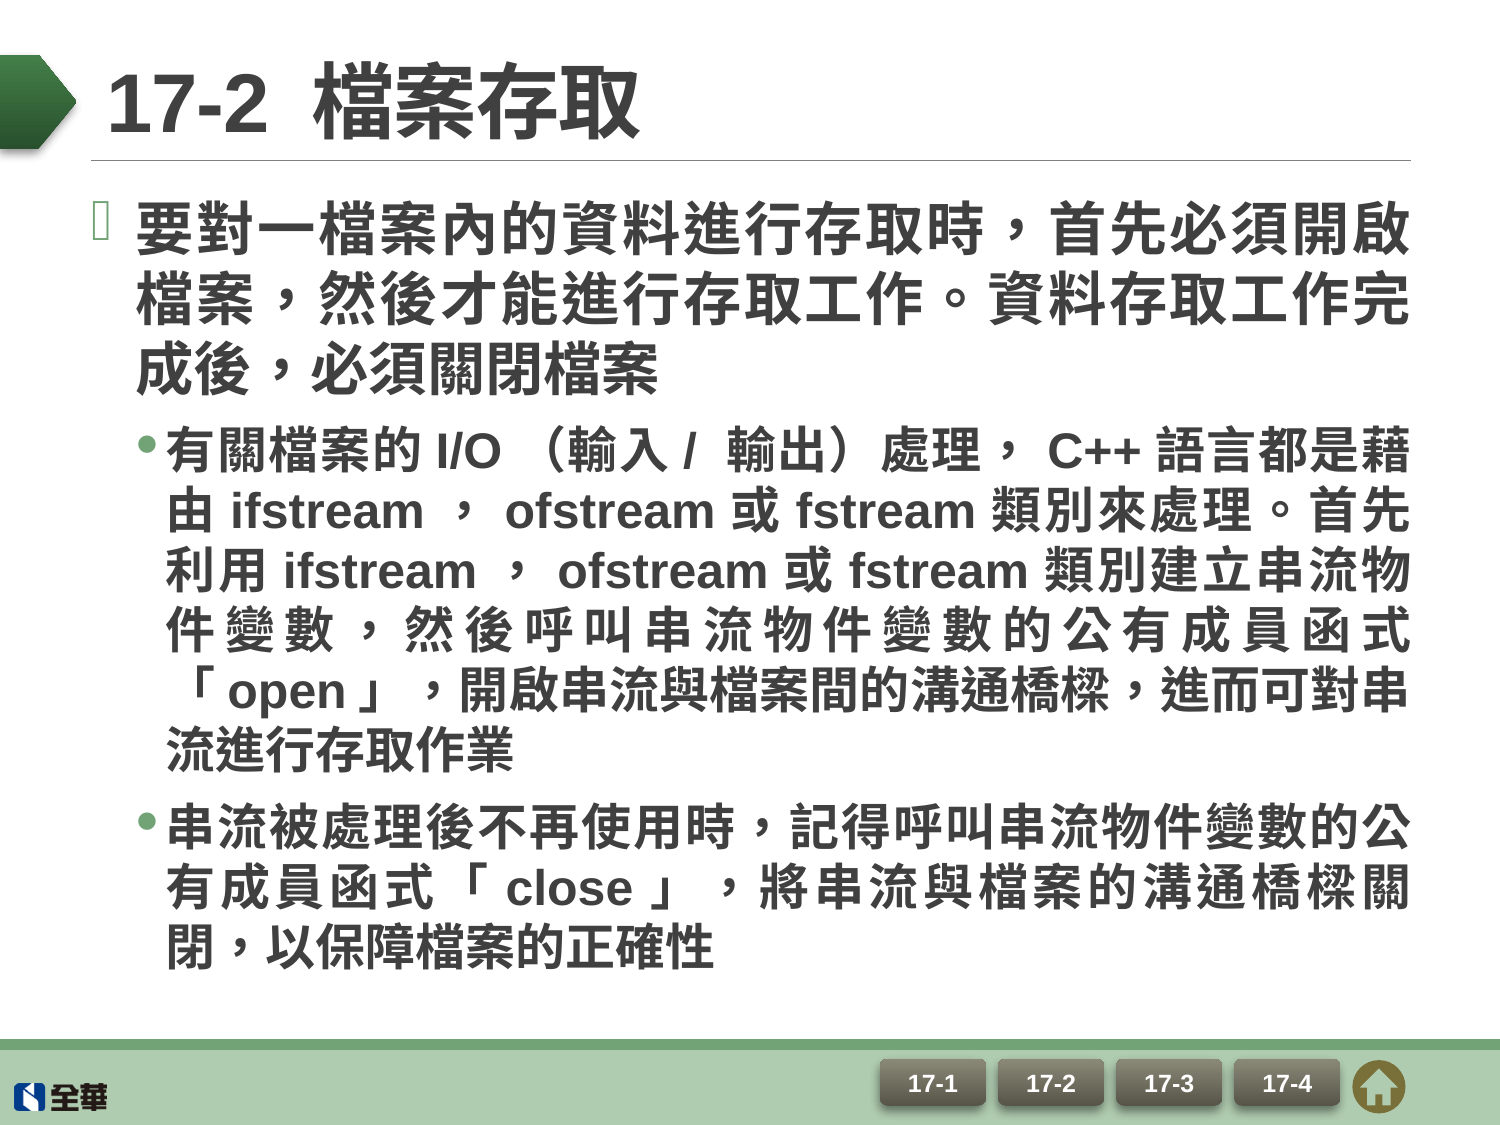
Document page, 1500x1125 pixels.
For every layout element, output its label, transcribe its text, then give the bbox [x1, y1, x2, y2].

list 要對一檔案內的資料進行存取時，首先必須開啟檔案，然後才能進行存取工作。資料存取工作完成後，必須關閉檔案 有關檔案的I/O（輸入/ 輸出）處理，C++語言都是藉由ifstream，ofstream或fstream類別來處理。首先利用ifstream，ofstream或fstream類別建立串流物件變數，然後呼叫串流物件變數的公有成員函式「open」，開啟串流與檔案間的溝通橋樑，進而可對串流進行存取作業 串流被處理後不再使用時，記得呼叫串流物件變數的公有成員函式「close」，將串流與檔案的溝通橋樑關閉，以保障檔案的正確性 [91, 184, 1412, 1000]
title 17-2 檔案存取 [91, 30, 1412, 157]
picture [14, 1083, 107, 1111]
